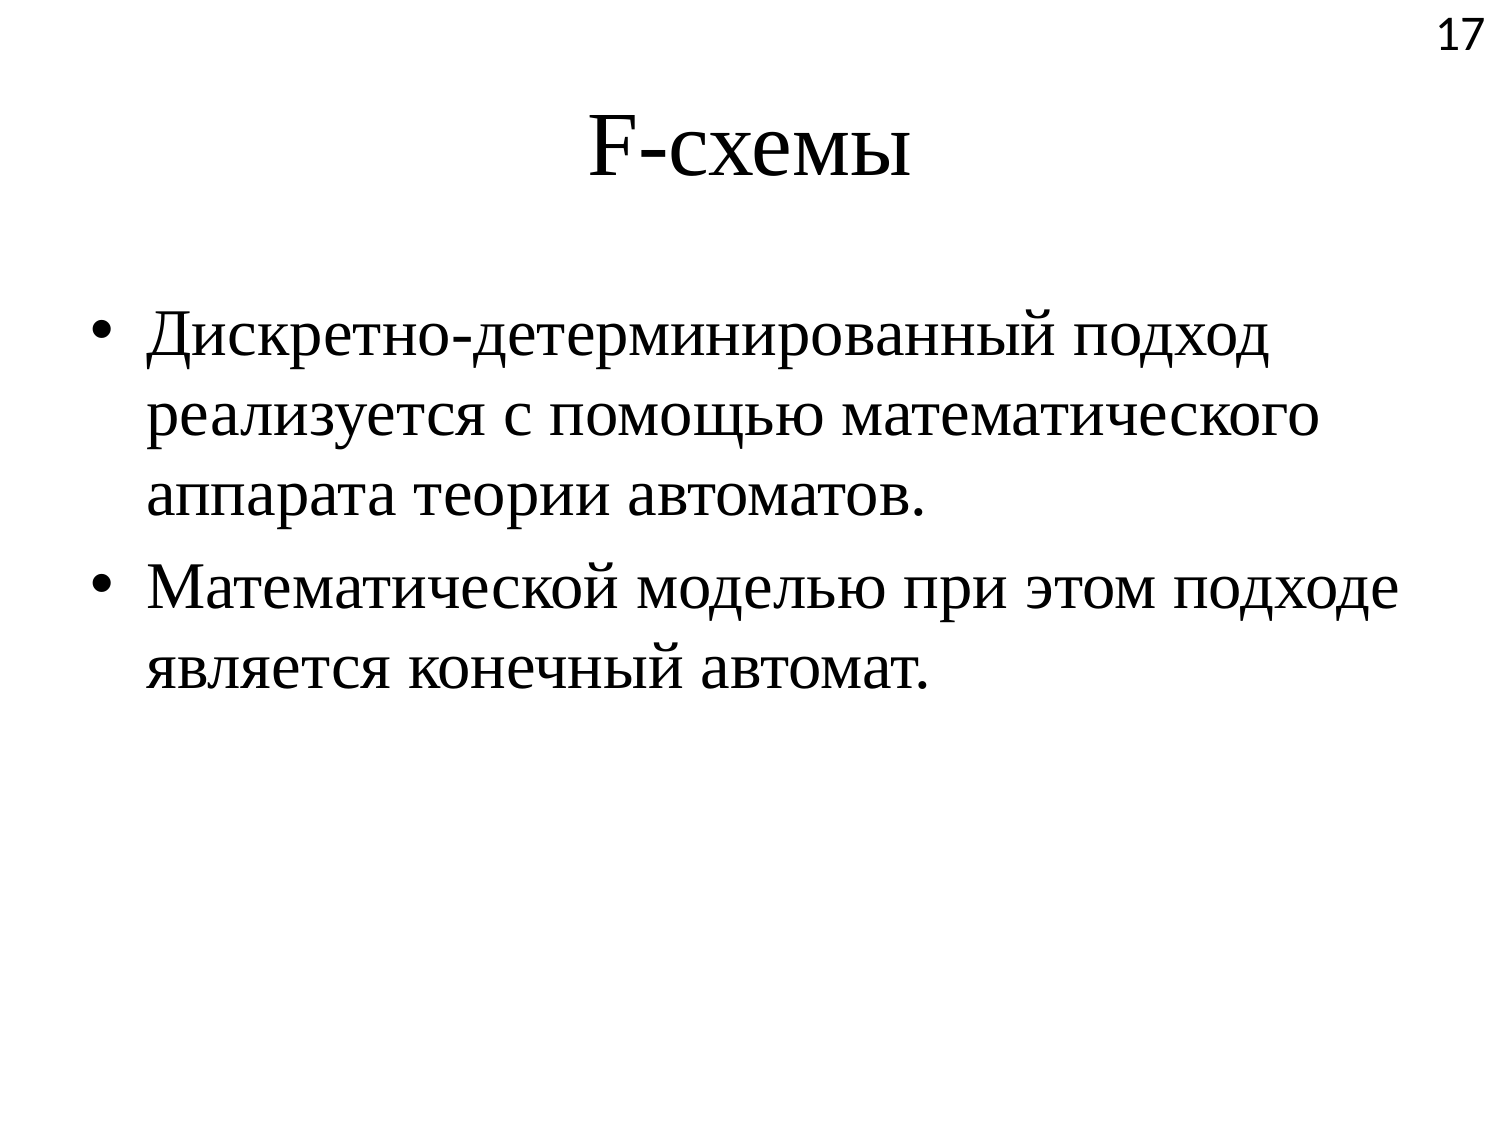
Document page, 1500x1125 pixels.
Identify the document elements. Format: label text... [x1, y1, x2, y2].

text_box 17 [1149, 0, 1500, 60]
list Дискретно-детерминированный подход реализуется с помощью математического аппарата теории автоматов. Математической моделью при этом подходе является конечный автомат. [74, 281, 1426, 1091]
title F-схемы [74, 44, 1426, 233]
